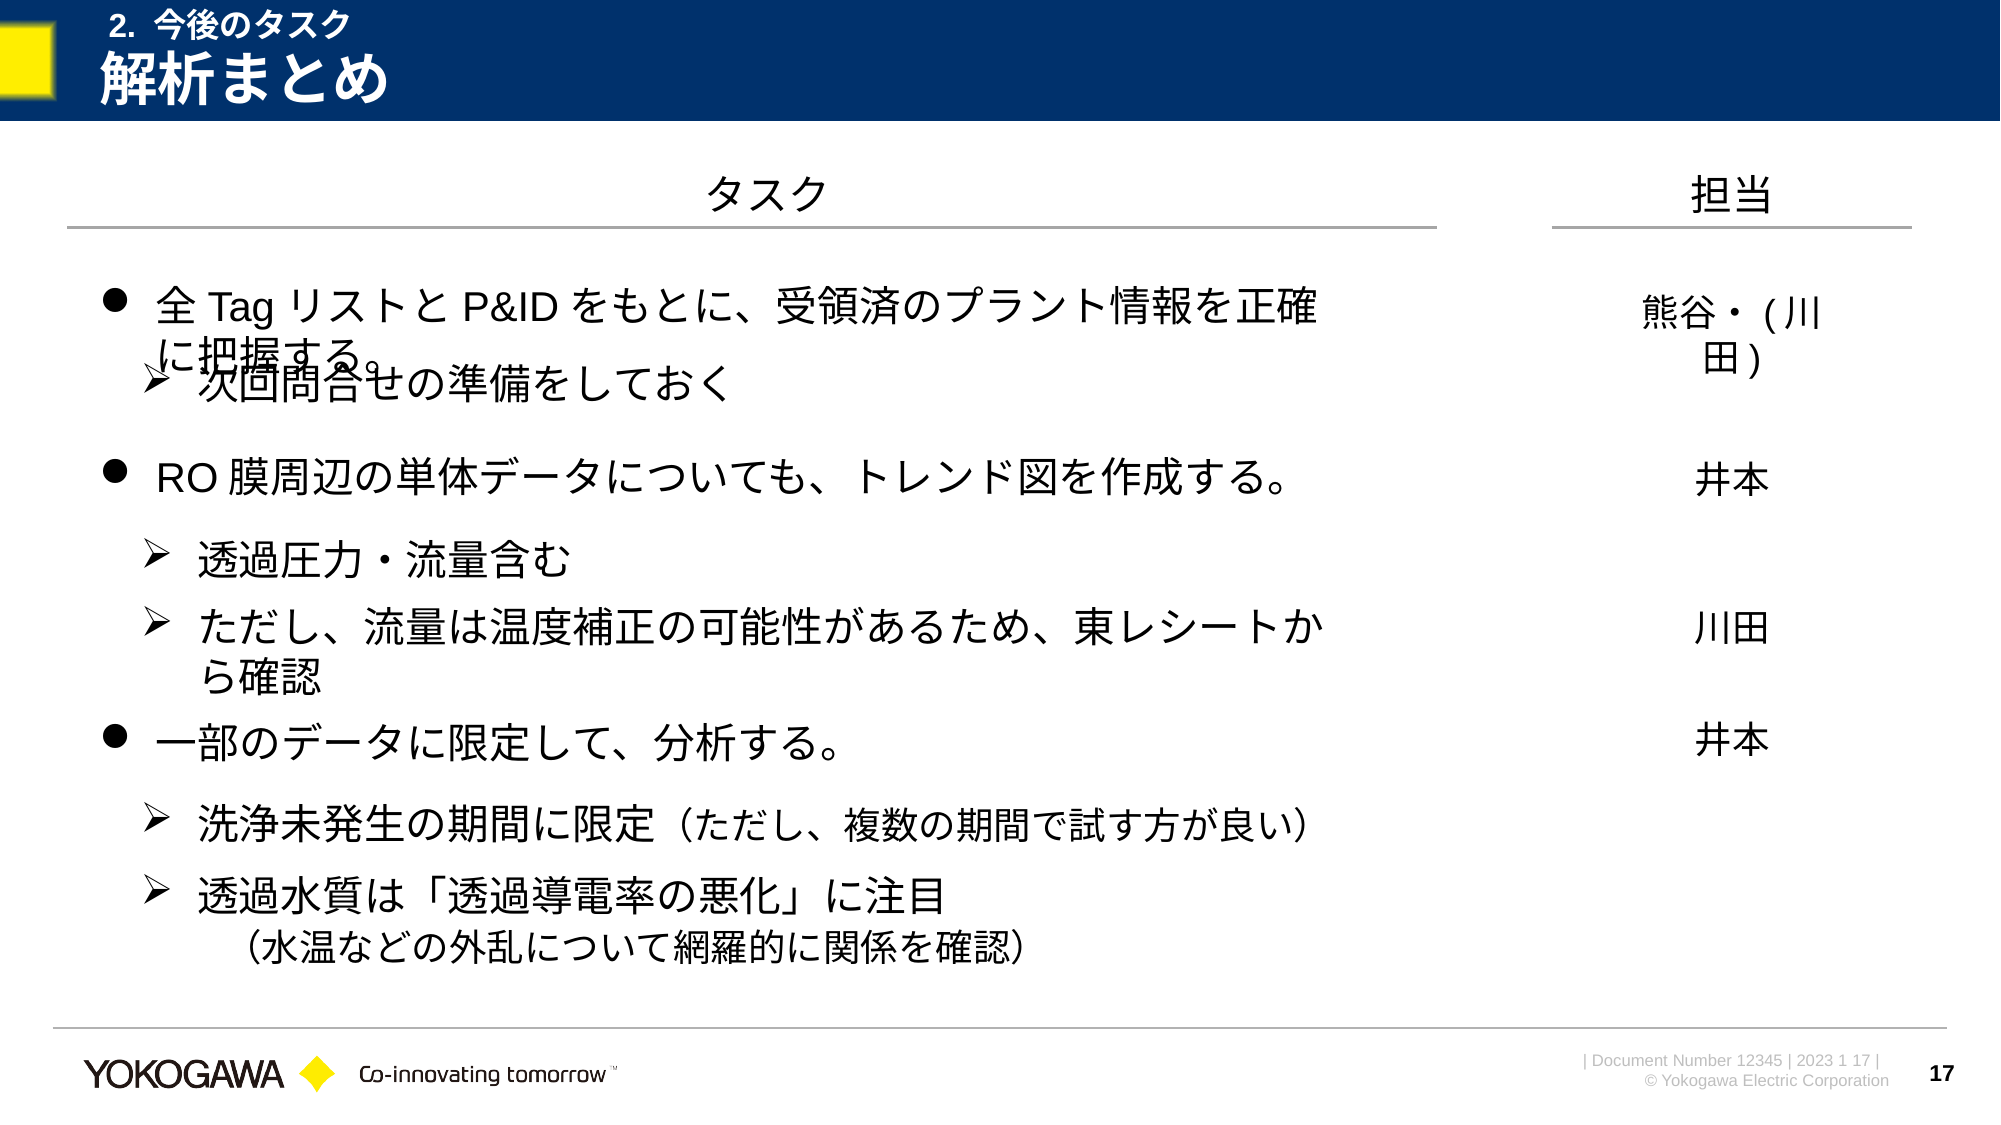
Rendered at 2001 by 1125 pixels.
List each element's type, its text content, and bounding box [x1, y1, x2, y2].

text_box RO膜周辺の単体データについても、トレンド図を作成する。 [84, 443, 1337, 509]
title 解析まとめ [84, 38, 1955, 124]
text_box 熊谷・(川田) [1612, 281, 1852, 387]
text_box 透過水質は「透過導電率の悪化」に注目 （水温などの外乱について網羅的に関係を確認） [125, 862, 1378, 978]
picture [0, 6, 69, 115]
text_box 次回問合せの準備をしておく [125, 350, 1067, 416]
picture [83, 1055, 617, 1093]
text_box 川田 [1612, 596, 1852, 657]
text_box 全TagリストとP&IDをもとに、受領済のプラント情報を正確に把握する。 [84, 272, 1337, 388]
text_box 井本 [1612, 708, 1852, 769]
text_box ただし、流量は温度補正の可能性があるため、東レシートから確認 [126, 593, 1366, 709]
text_box 透過圧力・流量含む [125, 526, 1067, 591]
text_box タスク [648, 161, 887, 226]
slide_number 17 [1904, 1042, 1970, 1103]
text_box 井本 [1612, 448, 1852, 509]
text_box 担当 [1612, 161, 1852, 226]
text_box 一部のデータに限定して、分析する。 [84, 708, 1337, 774]
text_box 洗浄未発生の期間に限定（ただし、複数の期間で試す方が良い） [125, 790, 1378, 856]
text_box 2. 今後のタスク [93, 0, 836, 52]
